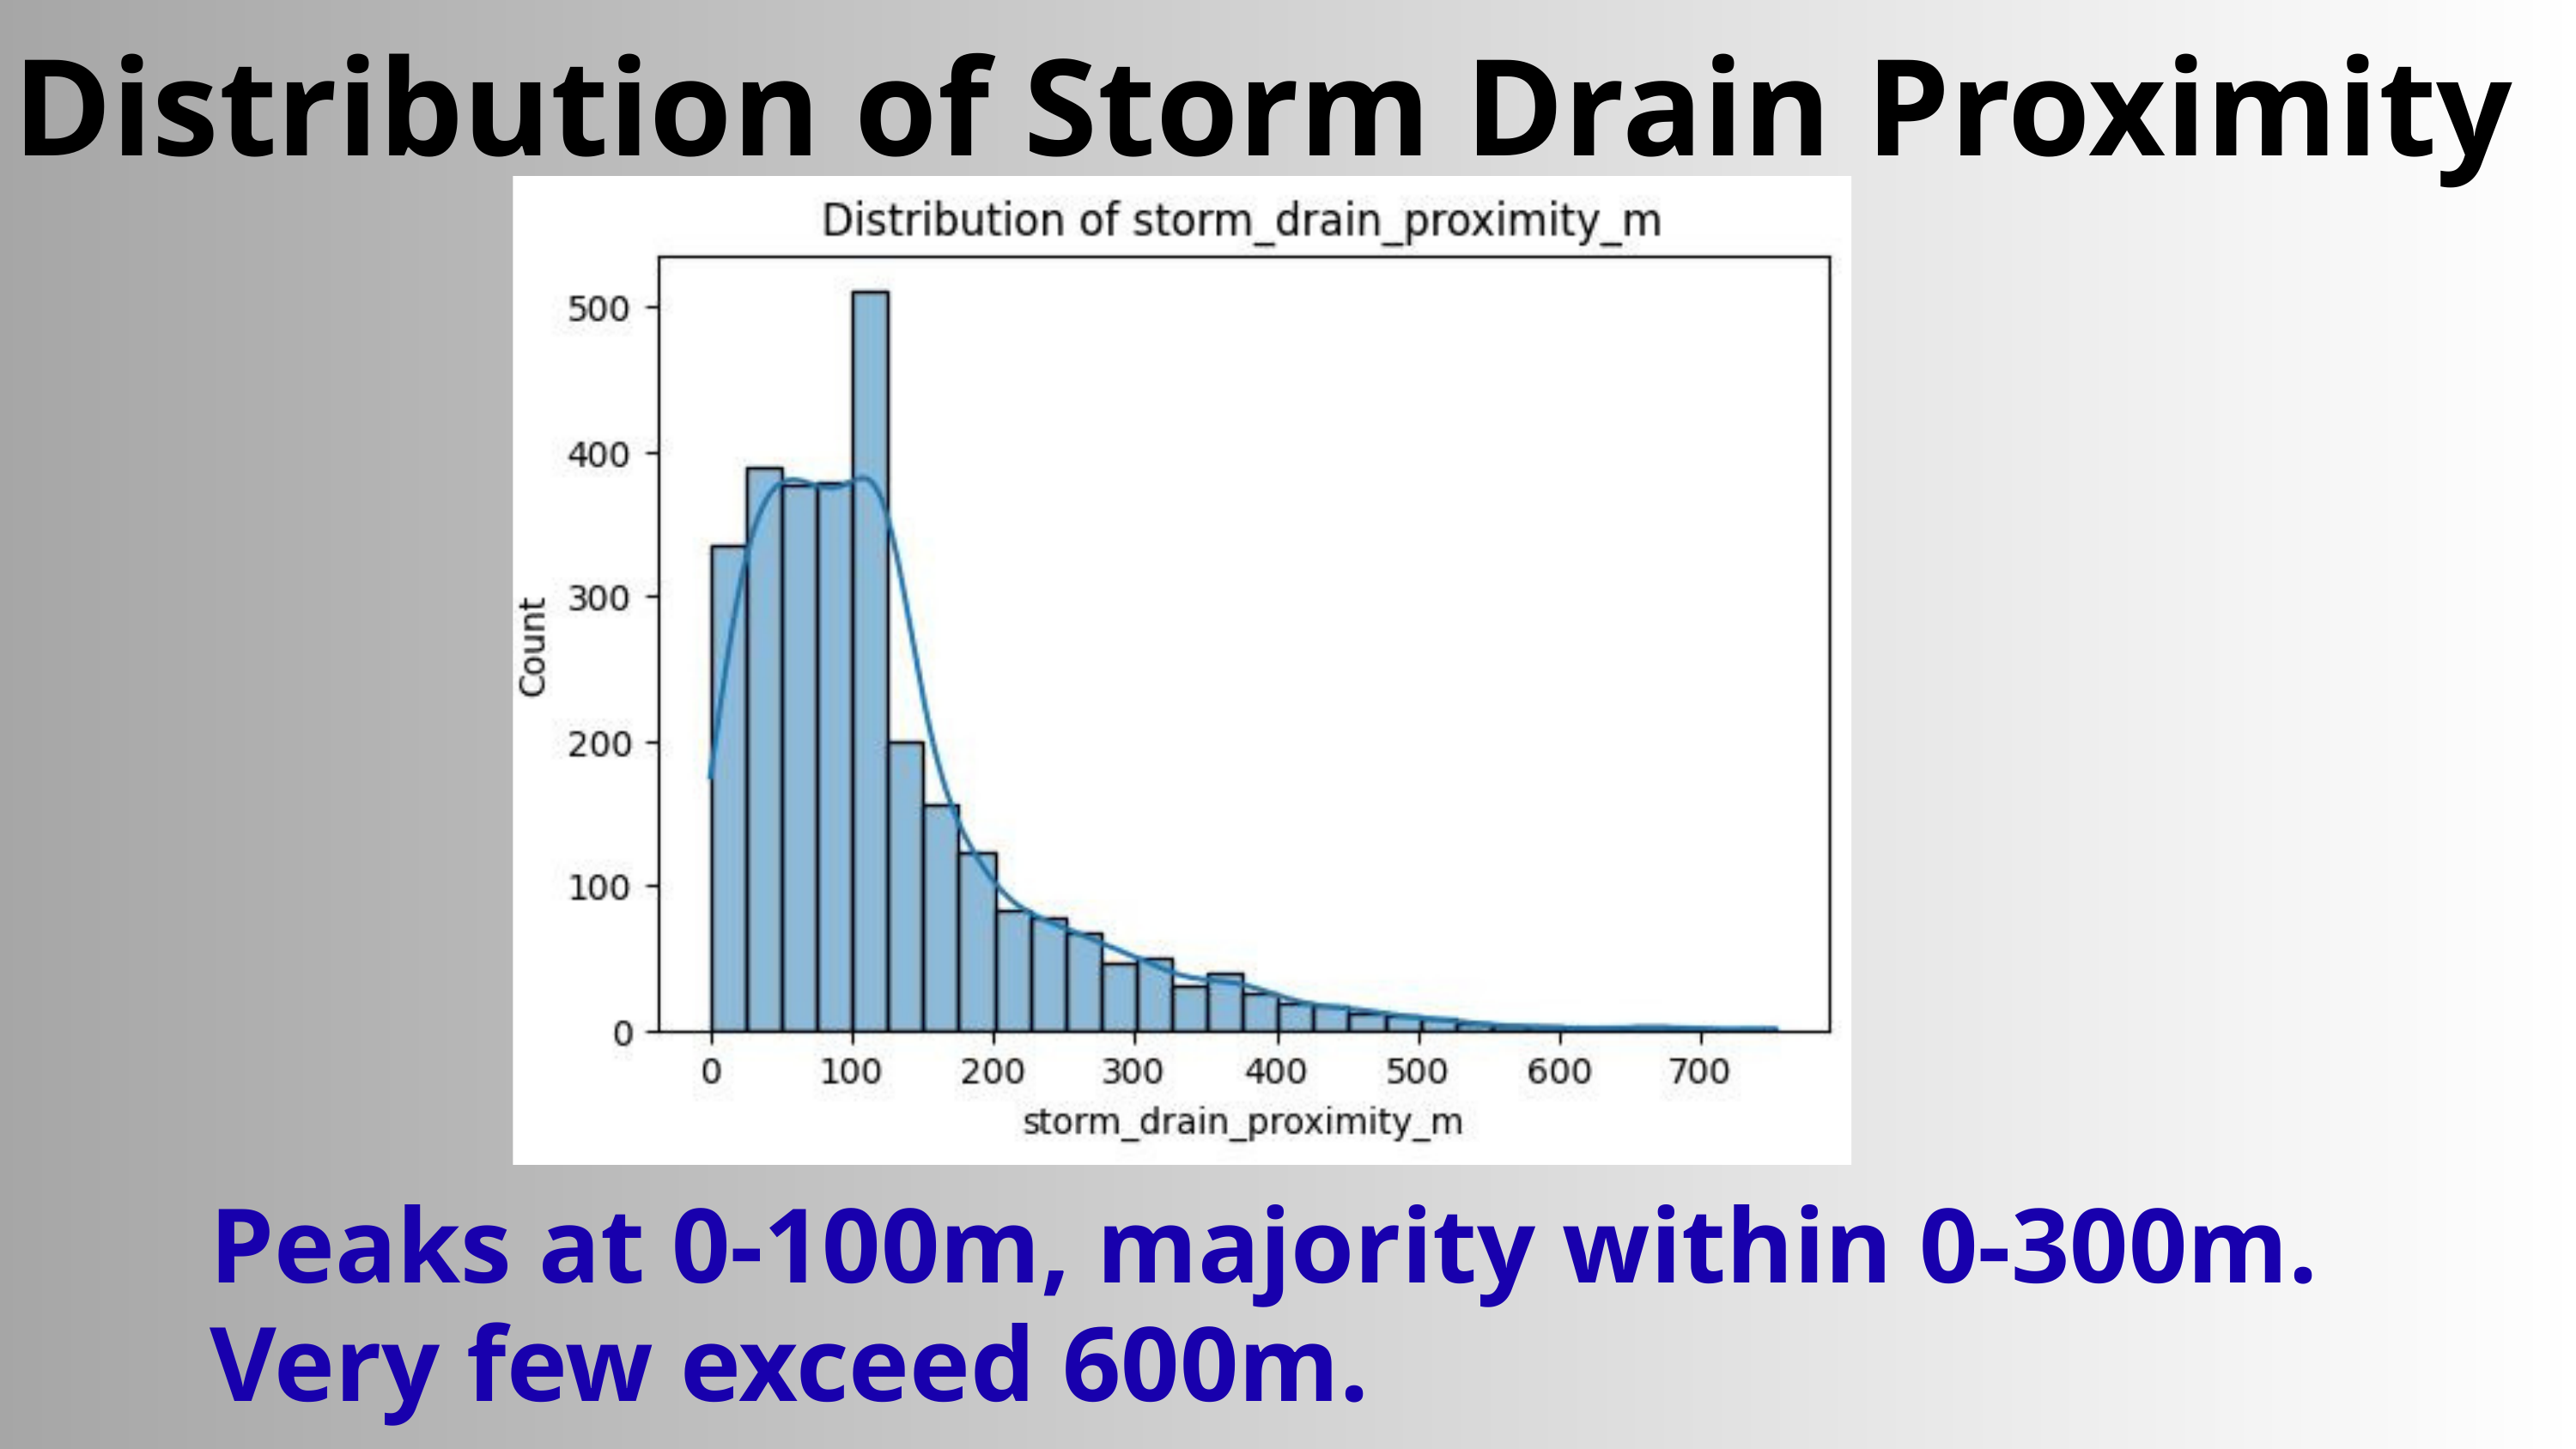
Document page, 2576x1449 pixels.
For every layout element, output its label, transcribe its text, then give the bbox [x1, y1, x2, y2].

text_box [513, 183, 1852, 1165]
text_box Distribution of Storm Drain Proximity [0, 0, 2576, 183]
text_box Peaks at 0-100m, majority within 0-300m. Very few exceed 600m. [210, 1185, 2576, 1422]
